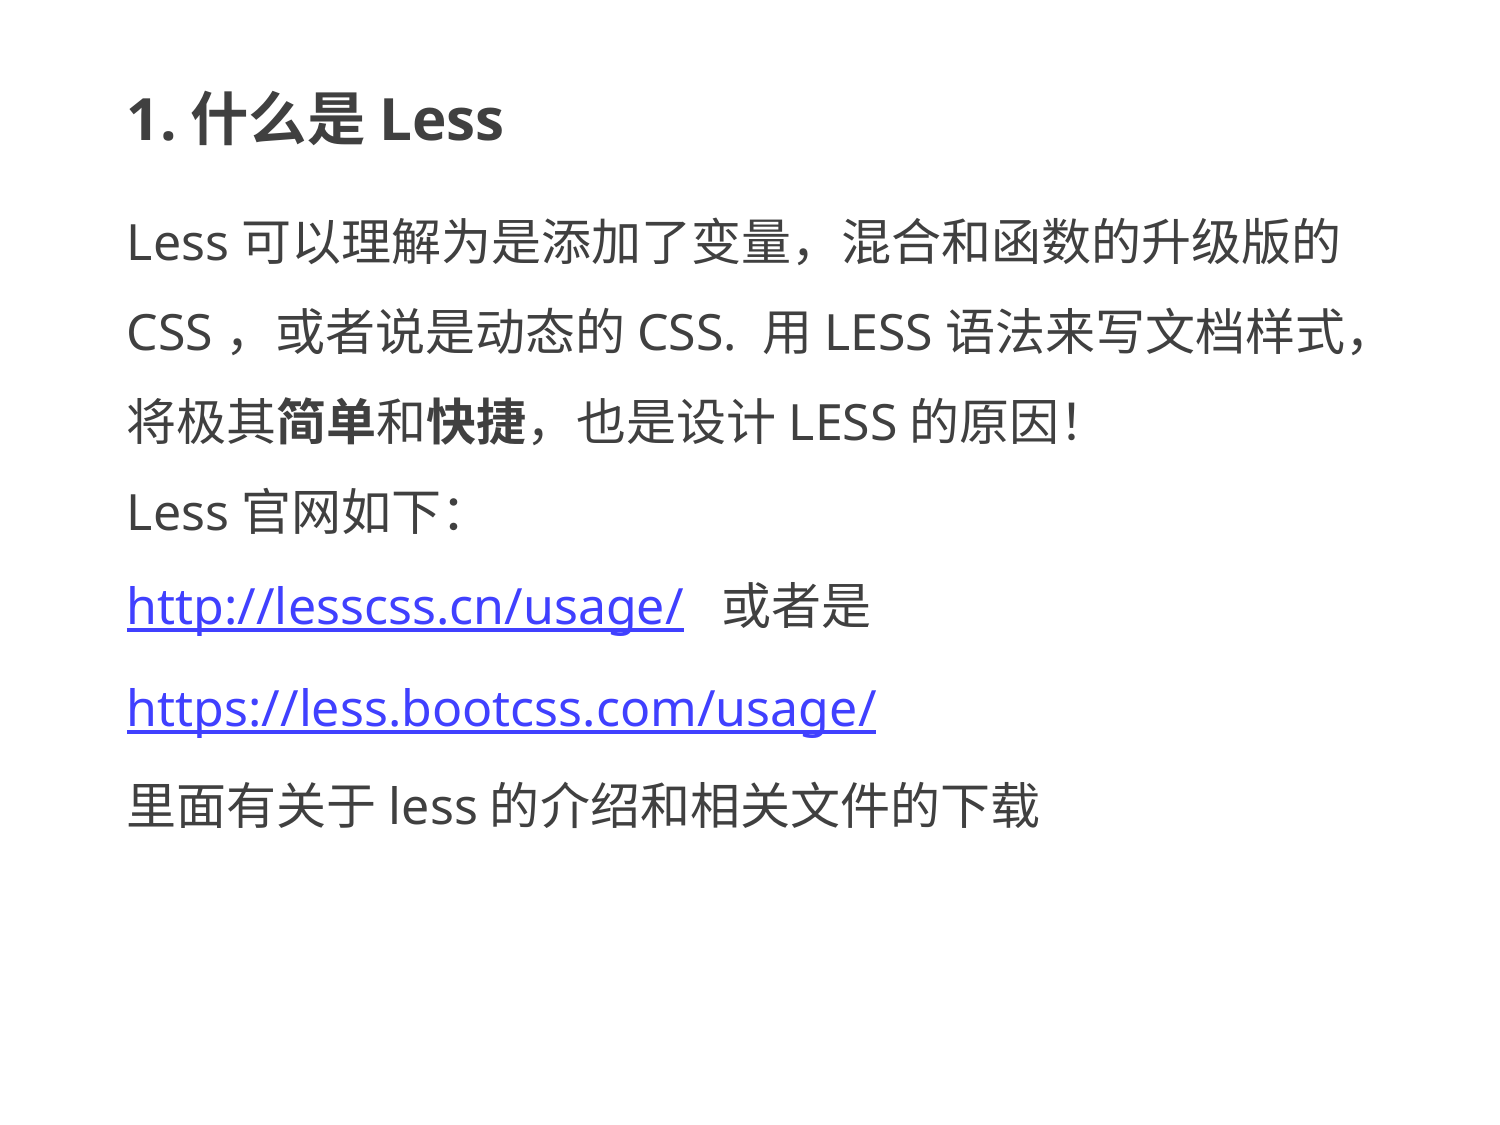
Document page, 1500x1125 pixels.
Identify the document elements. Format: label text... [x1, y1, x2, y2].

text_box 1.什么是Less [112, 74, 1388, 160]
text_box Less可以理解为是添加了变量，混合和函数的升级版的CSS，或者说是动态的CSS. 用LESS语法来写文档样式，将极其简单和快捷，也是设计LESS的原因！ Less官网如下： http://lesscss.cn/usage/ 或者是 https://less.bootcss.com/usage/ 里面有关于less的介绍和相关文件的下载 [112, 172, 1388, 933]
